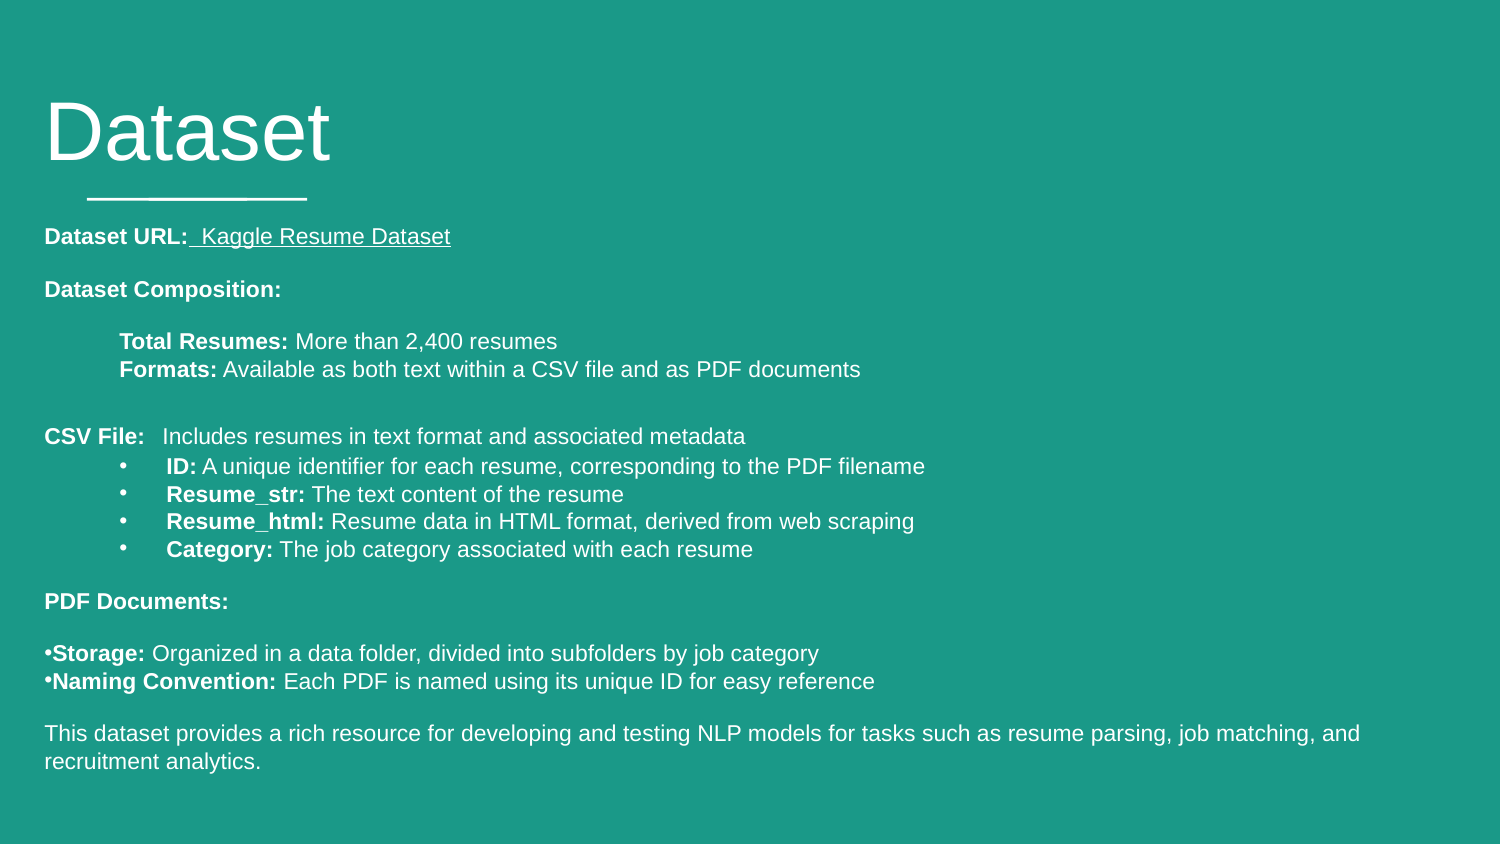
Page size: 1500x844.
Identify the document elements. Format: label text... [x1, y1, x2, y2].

text_box Dataset Dataset URL: Kaggle Resume Dataset Dataset Composition: Total Resumes: More than 2,400 resumes Formats: Available as both text within a CSV file and as PDF documents CSV File: Includes resumes in text format and associated metadata ID: A unique identifier for each resume, corresponding to the PDF filename Resume_str: The text content of the resume Resume_html: Resume data in HTML format, derived from web scraping Category: The job category associated with each resume PDF Documents: Storage: Organized in a data folder, divided into subfolders by job category Naming Convention: Each PDF is named using its unique ID for easy reference This dataset provides a rich resource for developing and testing NLP models for tasks such as resume parsing, job matching, and recruitment analytics. [29, 69, 1459, 844]
